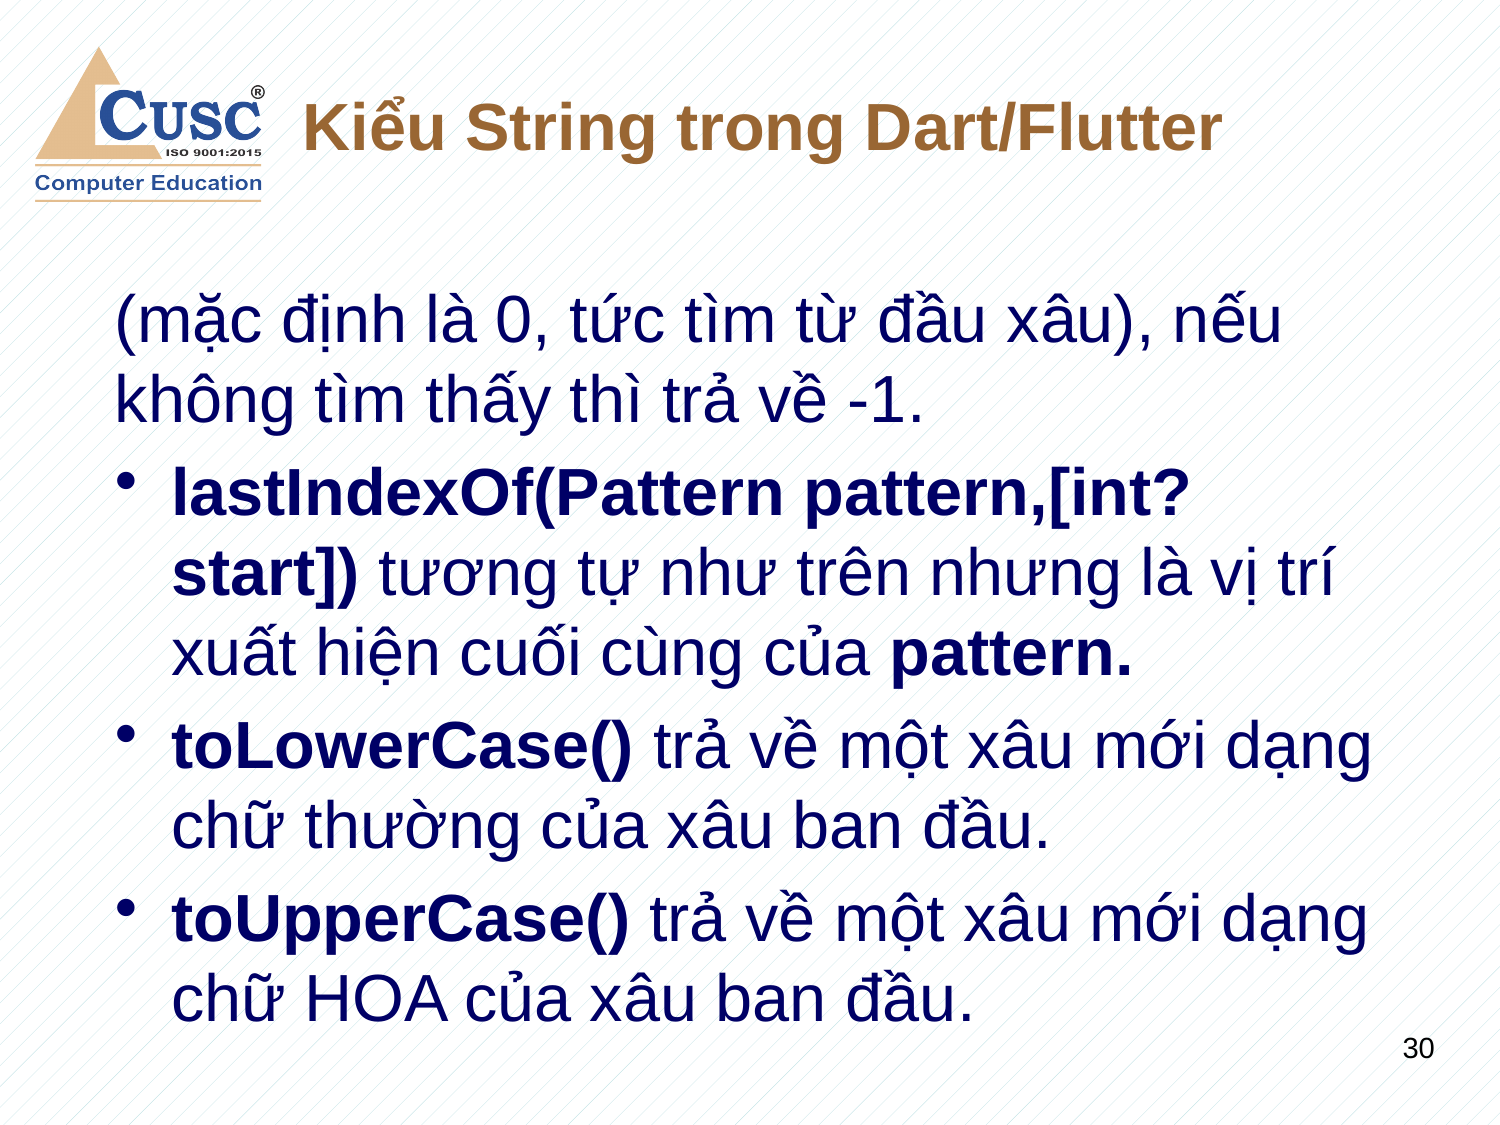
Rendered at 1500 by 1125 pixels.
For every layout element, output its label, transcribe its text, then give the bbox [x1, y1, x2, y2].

picture [35, 46, 265, 202]
slide_number 30 [1100, 1021, 1450, 1113]
list (mặc định là 0, tức tìm từ đầu xâu), nếu không tìm thấy thì trả về -1. lastIndexOf(Pattern pattern,[int? start]) tương tự như trên nhưng là vị trí xuất hiện cuối cùng của pattern. toLowerCase() trả về một xâu mới dạng chữ thường của xâu ban đầu. toUpperCase() trả về một xâu mới dạng chữ HOA của xâu ban đầu. [99, 267, 1450, 1038]
title Kiểu String trong Dart/Flutter [287, 46, 1450, 202]
